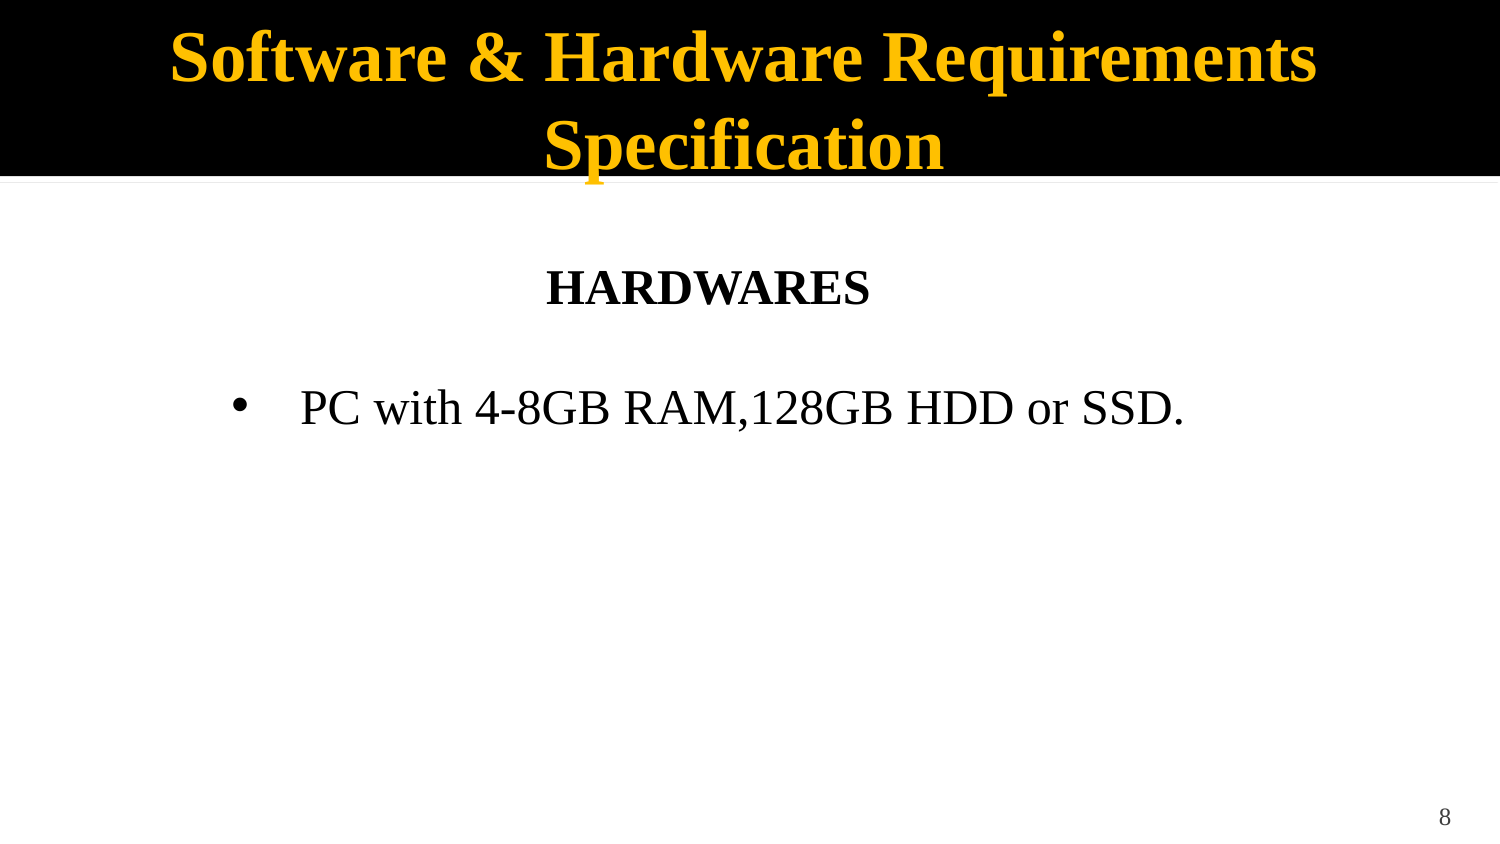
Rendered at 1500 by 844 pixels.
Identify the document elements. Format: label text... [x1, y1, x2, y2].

text_box [75, 218, 1425, 760]
text_box HARDWARES PC with 4-8GB RAM,128GB HDD or SSD. [99, 246, 1317, 676]
text_box 8 [1345, 796, 1466, 831]
text_box Software & Hardware Requirements Specification [75, 19, 1425, 174]
